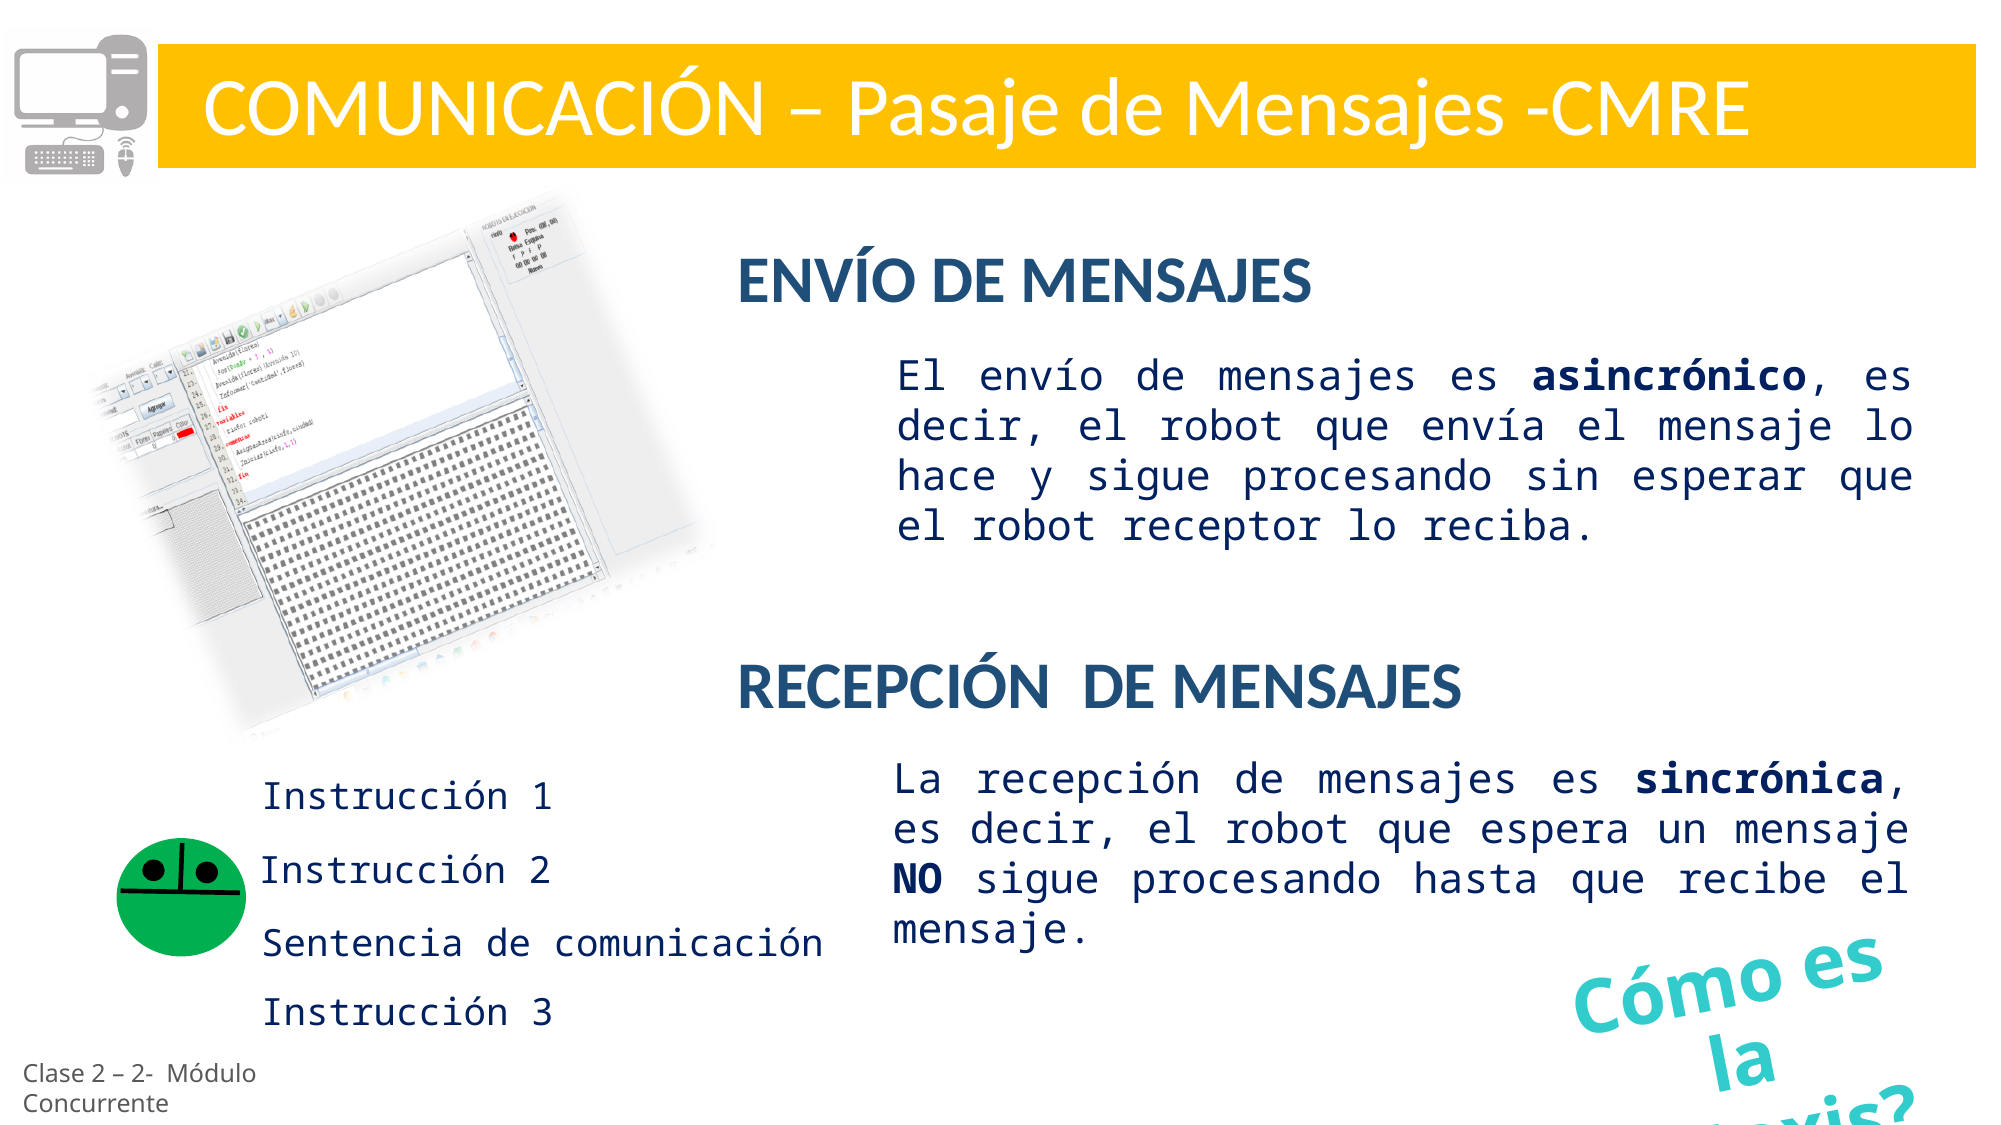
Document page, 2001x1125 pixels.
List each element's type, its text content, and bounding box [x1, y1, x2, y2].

text_box La recepción de mensajes es sincrónica, es decir, el robot que espera un mensaje NO sigue procesando hasta que recibe el mensaje. [877, 743, 1925, 959]
text_box [163, 45, 1976, 167]
text_box ENVÍO DE MENSAJES [722, 228, 1362, 324]
text_box COMUNICACIÓN – Pasaje de Mensajes -CMRE [188, 44, 1847, 160]
text_box Instrucción 2 [257, 838, 803, 899]
text_box RECEPCIÓN DE MENSAJES [722, 634, 1675, 730]
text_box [110, 831, 253, 963]
picture [3, 28, 158, 183]
text_box Clase 2 – 2- Módulo Concurrente [7, 1057, 410, 1118]
text_box Cómo es la sintaxis? [1512, 895, 1956, 1125]
text_box Instrucción 3 [245, 980, 806, 1041]
text_box Sentencia de comunicación [245, 911, 920, 972]
picture [118, 214, 686, 714]
text_box El envío de mensajes es asincrónico, es decir, el robot que envía el mensaje lo hace y sigue procesando sin esperar que el robot receptor lo reciba. [881, 341, 1929, 557]
text_box Instrucción 1 [245, 764, 806, 825]
